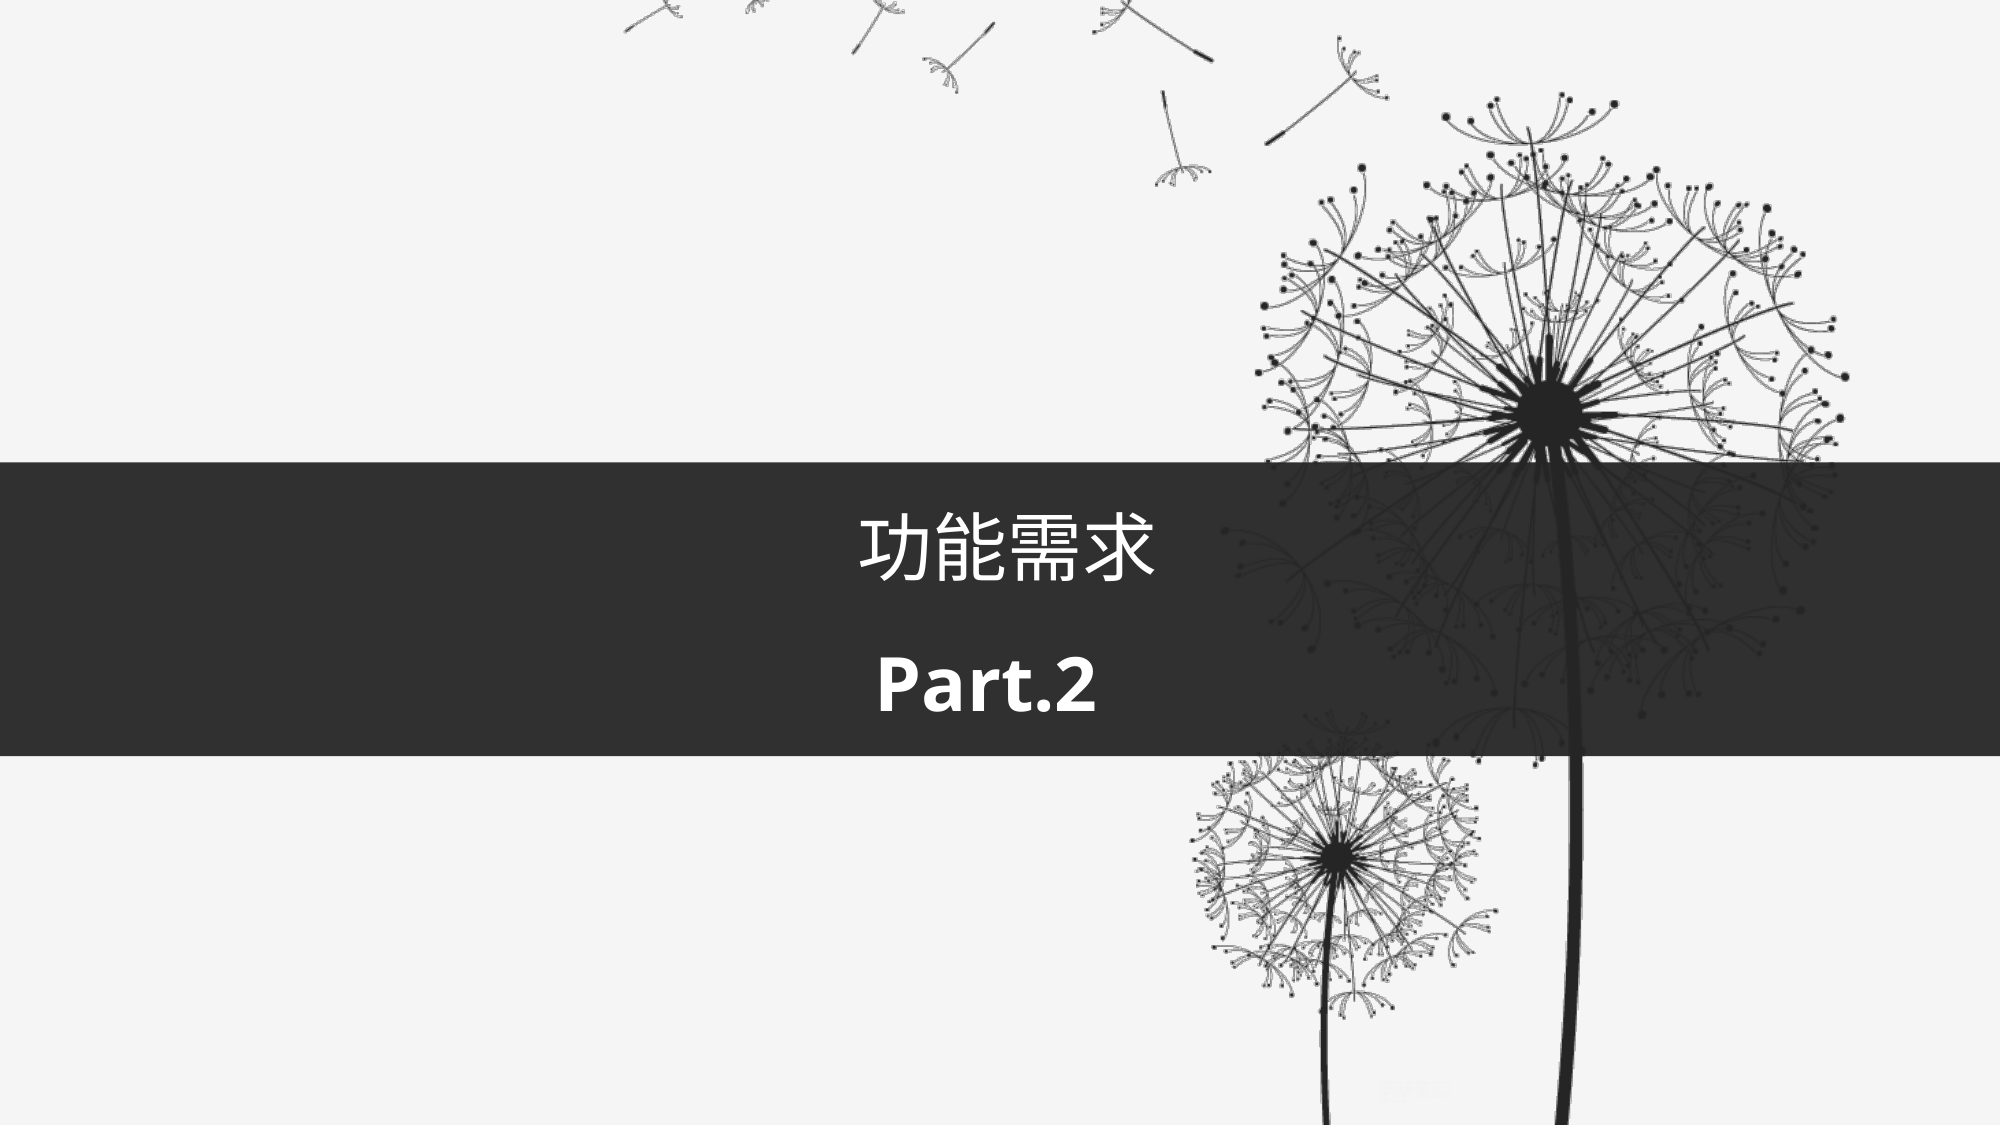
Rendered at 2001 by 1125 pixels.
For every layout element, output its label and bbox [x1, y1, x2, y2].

text_box [1945, 462, 2000, 757]
picture [516, 0, 1943, 1125]
text_box [0, 462, 511, 757]
